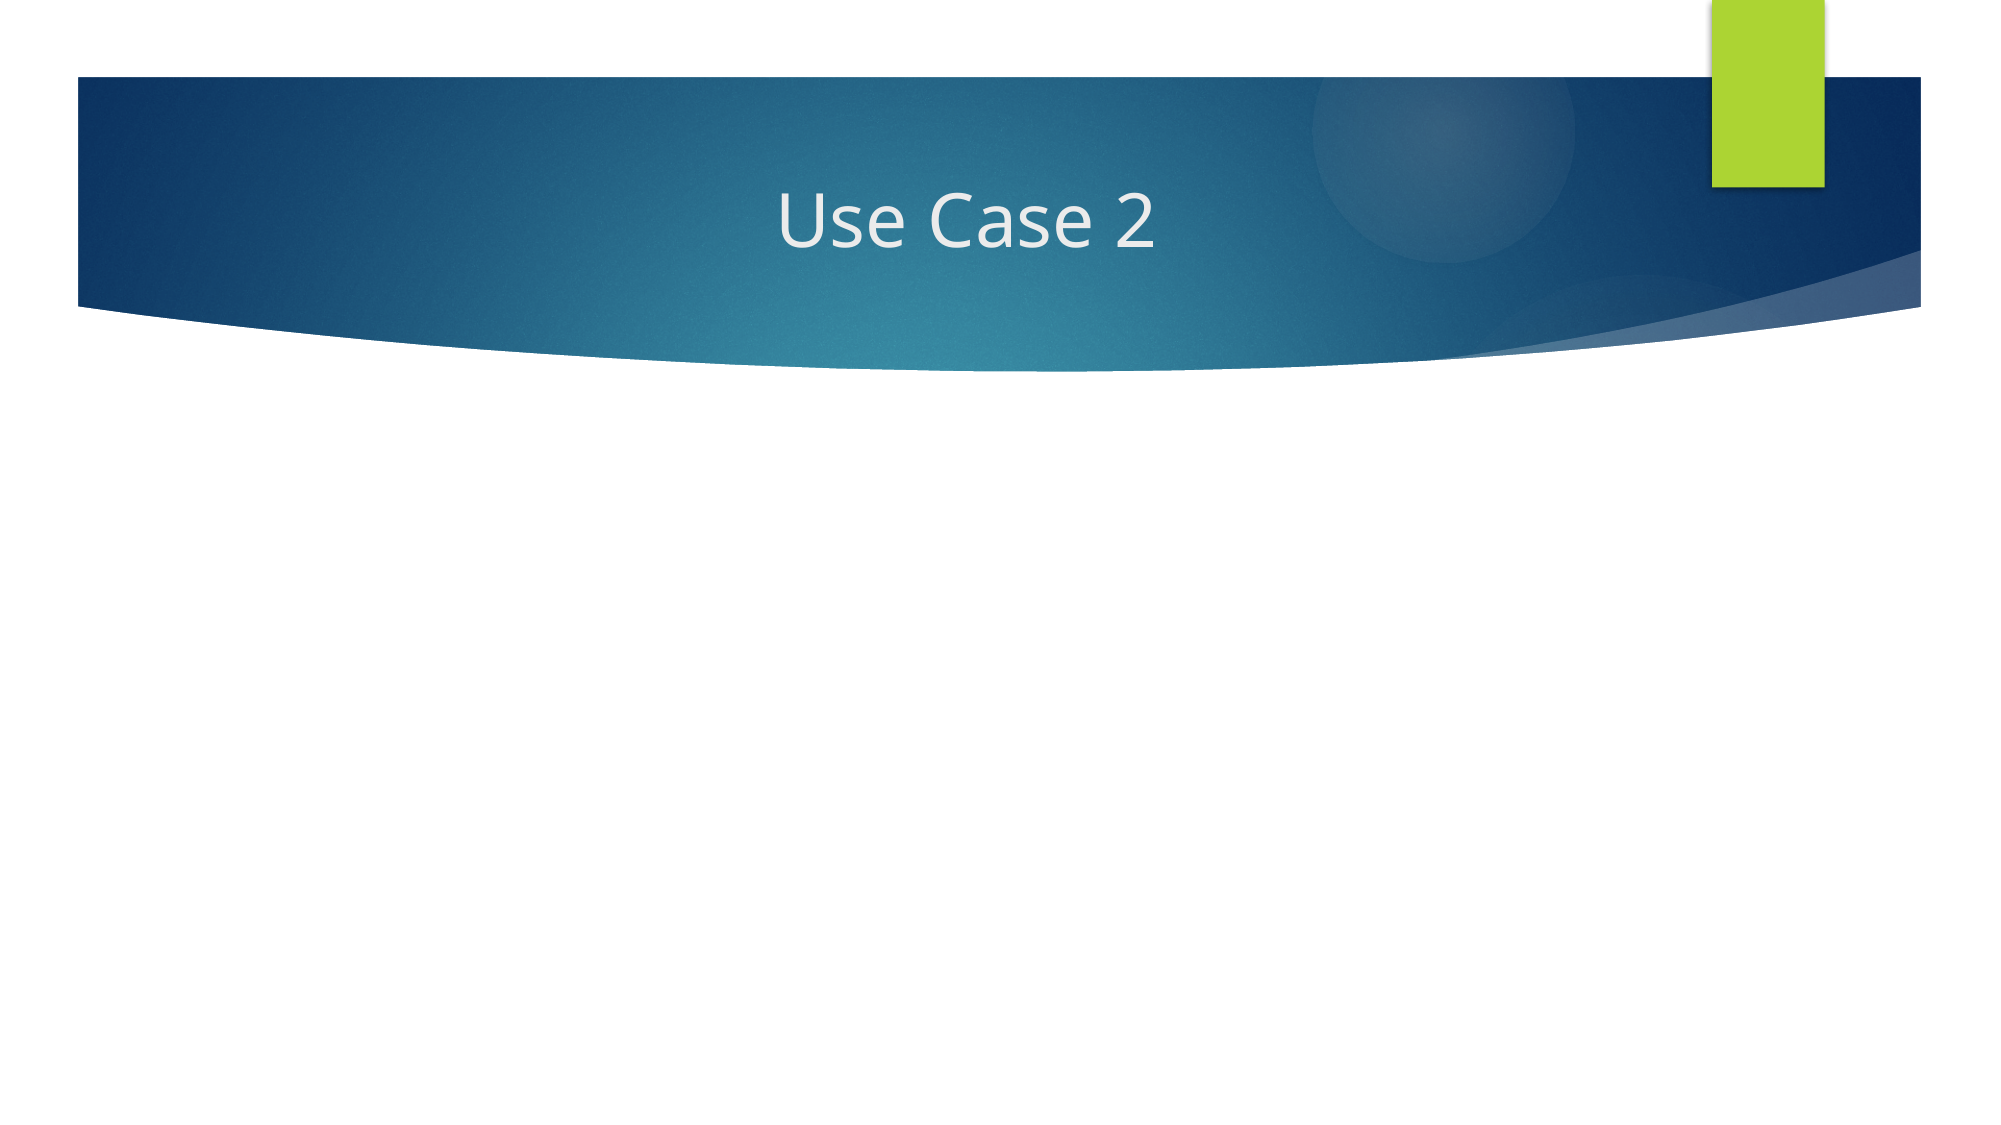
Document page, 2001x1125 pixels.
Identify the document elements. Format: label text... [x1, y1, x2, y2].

title Use Case 2 [189, 159, 1627, 276]
